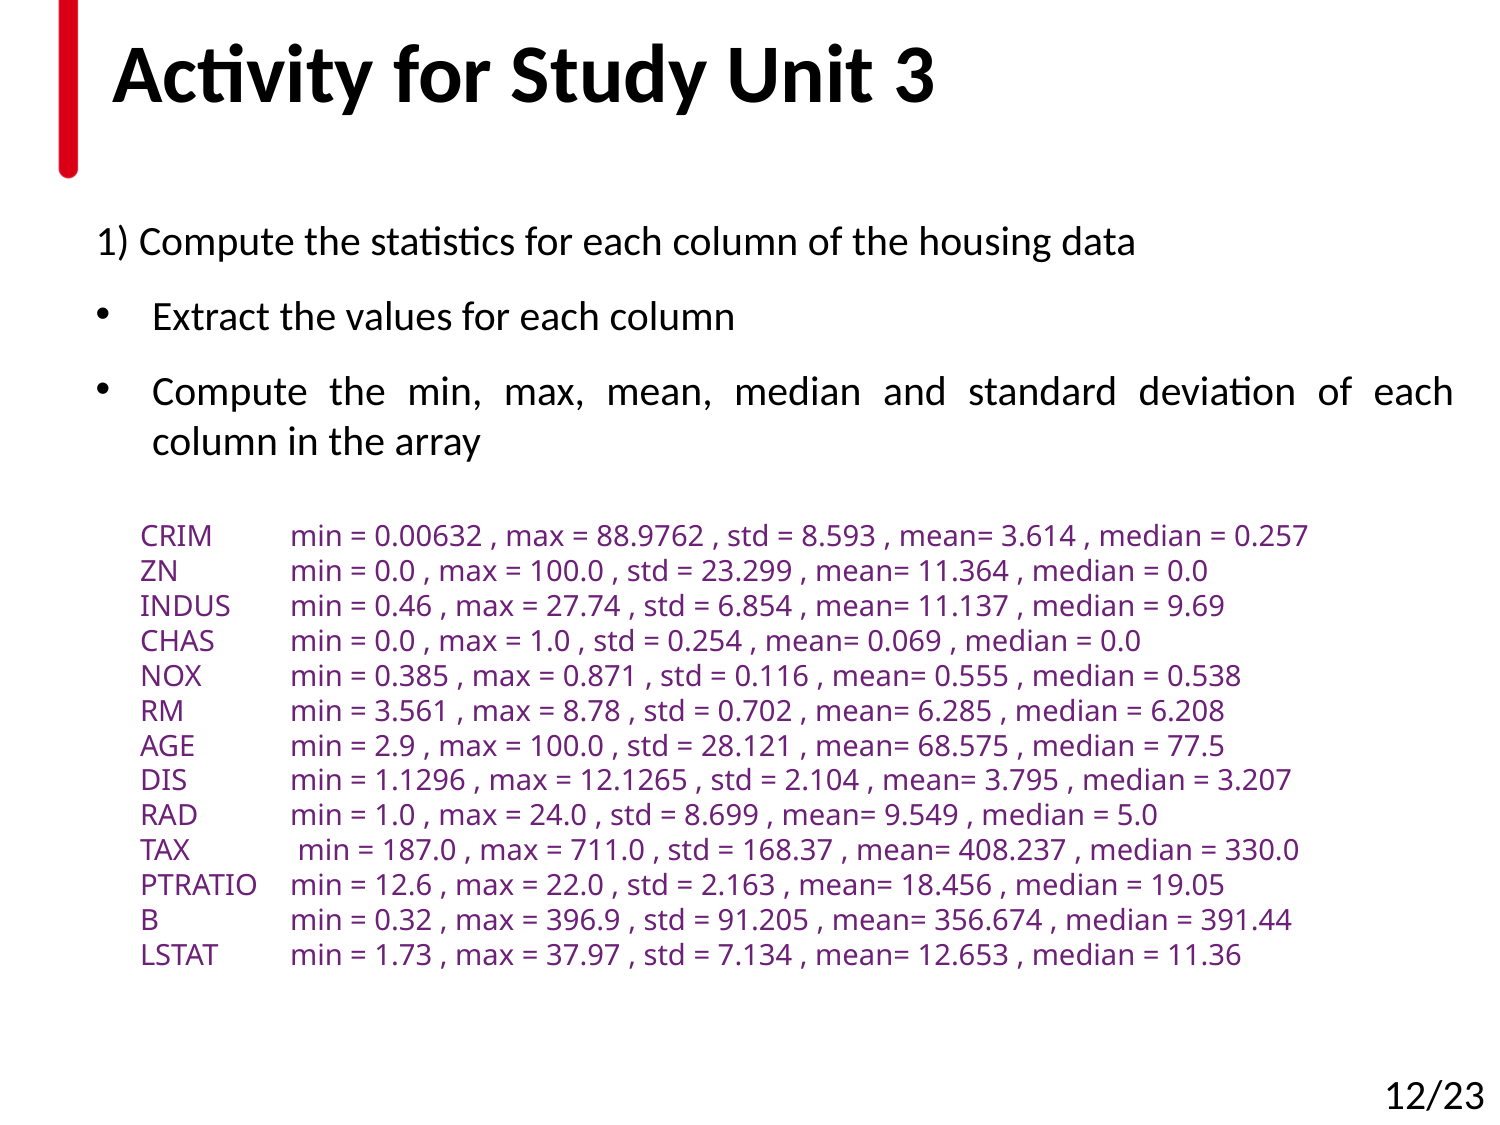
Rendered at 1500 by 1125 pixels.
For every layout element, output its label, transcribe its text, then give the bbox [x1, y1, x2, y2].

picture [57, 0, 81, 200]
title Activity for Study Unit 3 [97, 0, 1425, 138]
list 1) Compute the statistics for each column of the housing data Extract the values for each column Compute the min, max, mean, median and standard deviation of each column in the array [80, 206, 1470, 995]
text_box CRIM min = 0.00632 , max = 88.9762 , std = 8.593 , mean= 3.614 , median = 0.257 ZN min = 0.0 , max = 100.0 , std = 23.299 , mean= 11.364 , median = 0.0 INDUS min = 0.46 , max = 27.74 , std = 6.854 , mean= 11.137 , median = 9.69 CHAS min = 0.0 , max = 1.0 , std = 0.254 , mean= 0.069 , median = 0.0 NOX min = 0.385 , max = 0.871 , std = 0.116 , mean= 0.555 , median = 0.538 RM min = 3.561 , max = 8.78 , std = 0.702 , mean= 6.285 , median = 6.208 AGE min = 2.9 , max = 100.0 , std = 28.121 , mean= 68.575 , median = 77.5 DIS min = 1.1296 , max = 12.1265 , std = 2.104 , mean= 3.795 , median = 3.207 RAD min = 1.0 , max = 24.0 , std = 8.699 , mean= 9.549 , median = 5.0 TAX min = 187.0 , max = 711.0 , std = 168.37 , mean= 408.237 , median = 330.0 PTRATIO min = 12.6 , max = 22.0 , std = 2.163 , mean= 18.456 , median = 19.05 B min = 0.32 , max = 396.9 , std = 91.205 , mean= 356.674 , median = 391.44 LSTAT min = 1.73 , max = 37.97 , std = 7.134 , mean= 12.653 , median = 11.36 [140, 516, 1425, 972]
